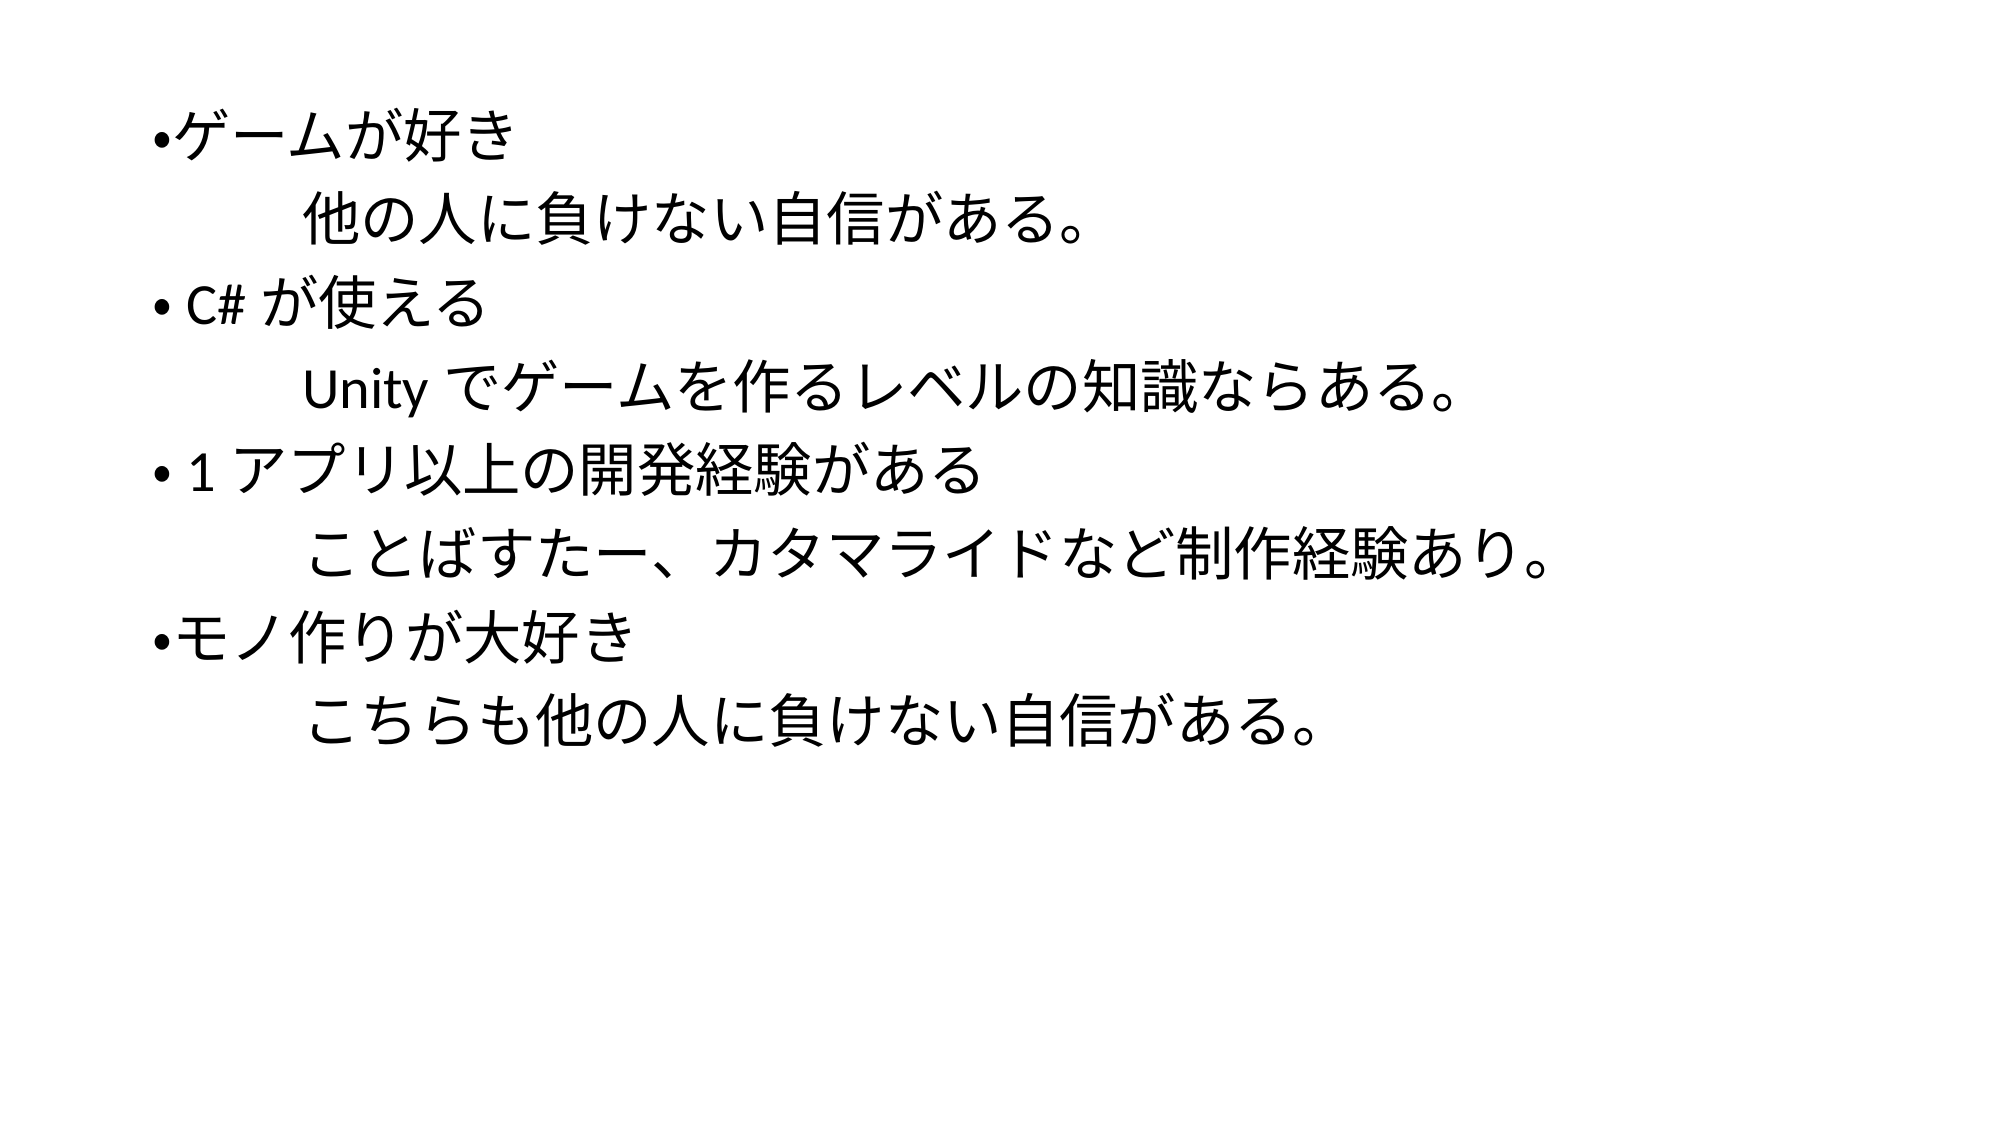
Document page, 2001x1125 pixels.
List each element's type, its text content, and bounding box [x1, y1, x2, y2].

list ・ゲームが好き 他の人に負けない自信がある。 ・C#が使える Unityでゲームを作るレベルの知識ならある。 ・1アプリ以上の開発経験がある ことばすたー、カタマライドなど制作経験あり。 ・モノ作りが大好き こちらも他の人に負けない自信がある。 [137, 99, 1863, 1014]
